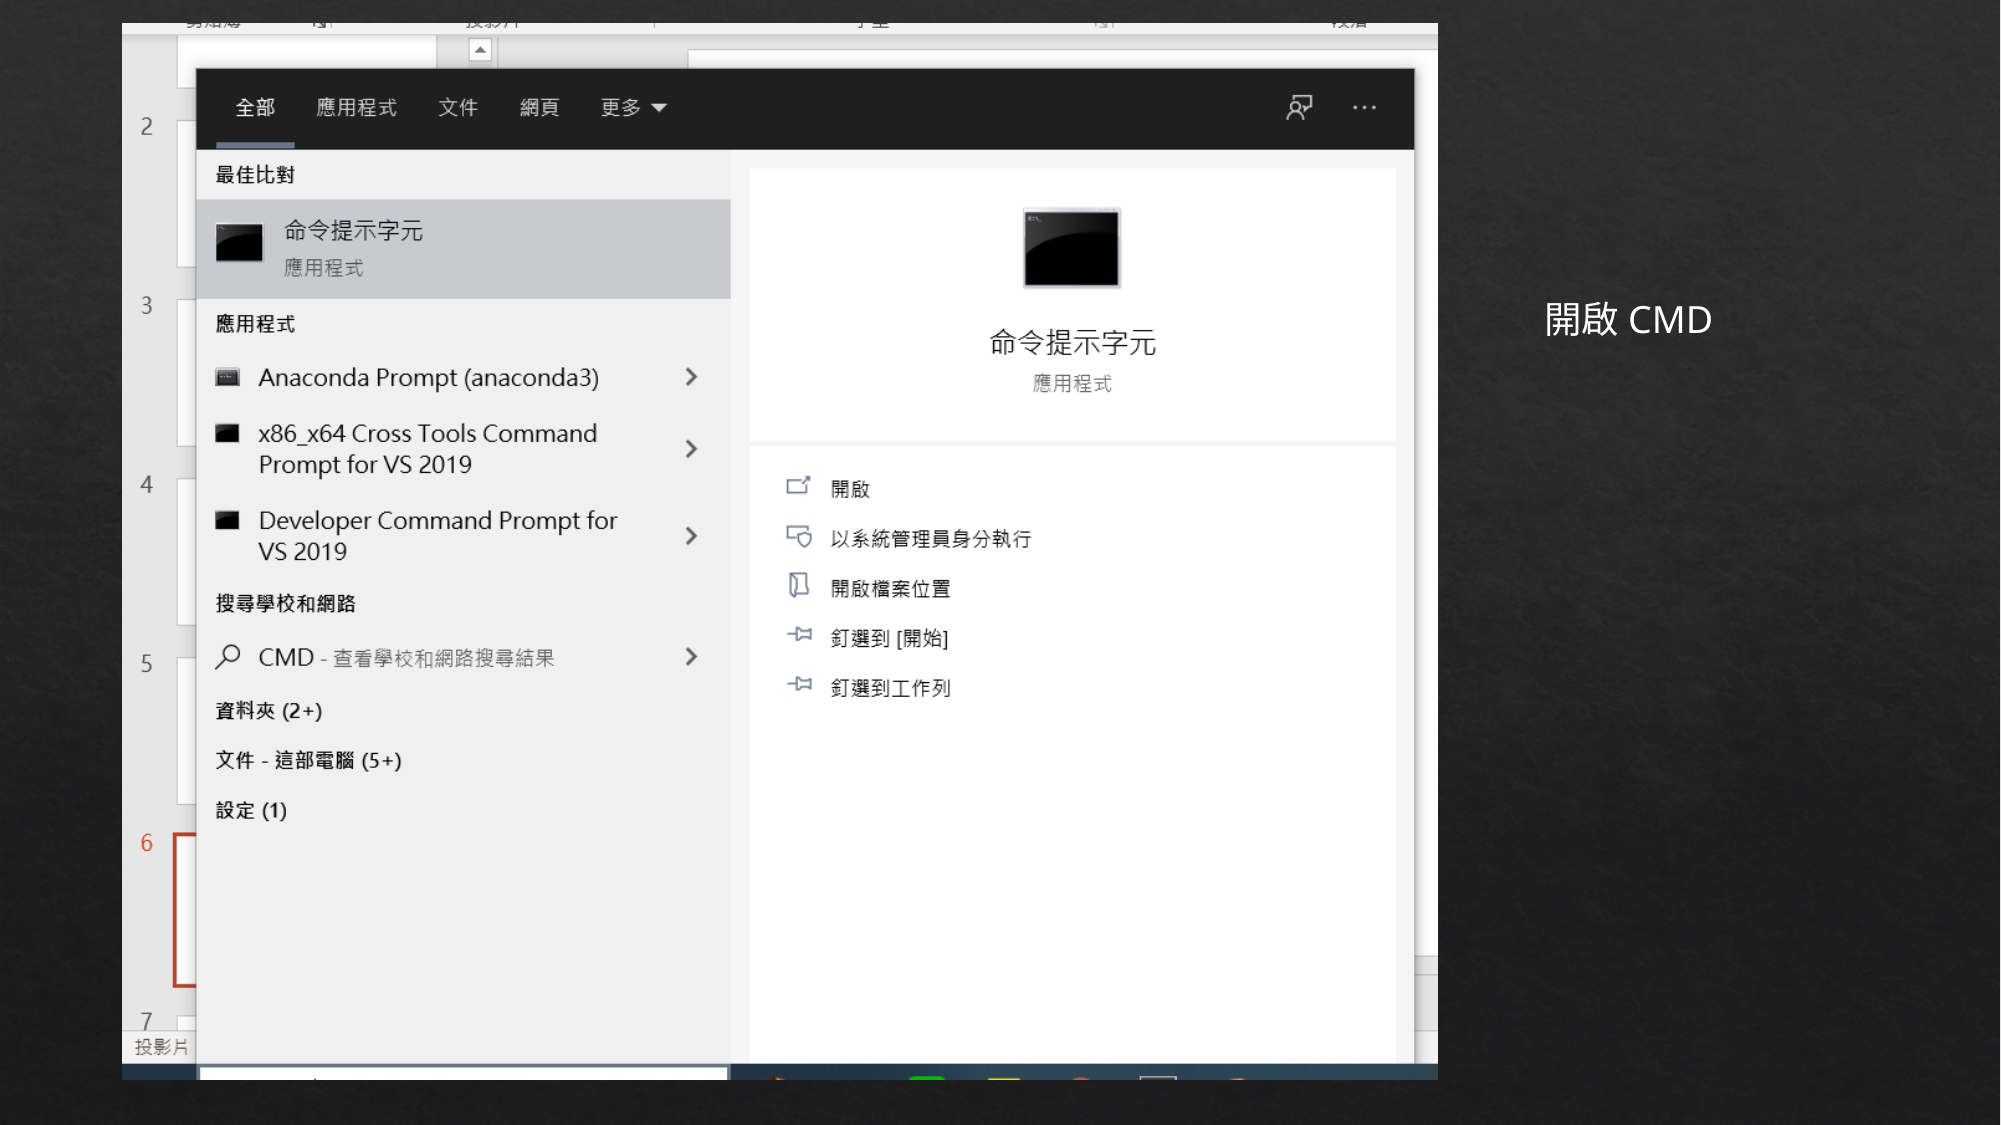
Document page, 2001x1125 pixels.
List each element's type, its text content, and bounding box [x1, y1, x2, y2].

picture [121, 22, 1439, 1080]
text_box 開啟CMD [1529, 288, 1903, 349]
